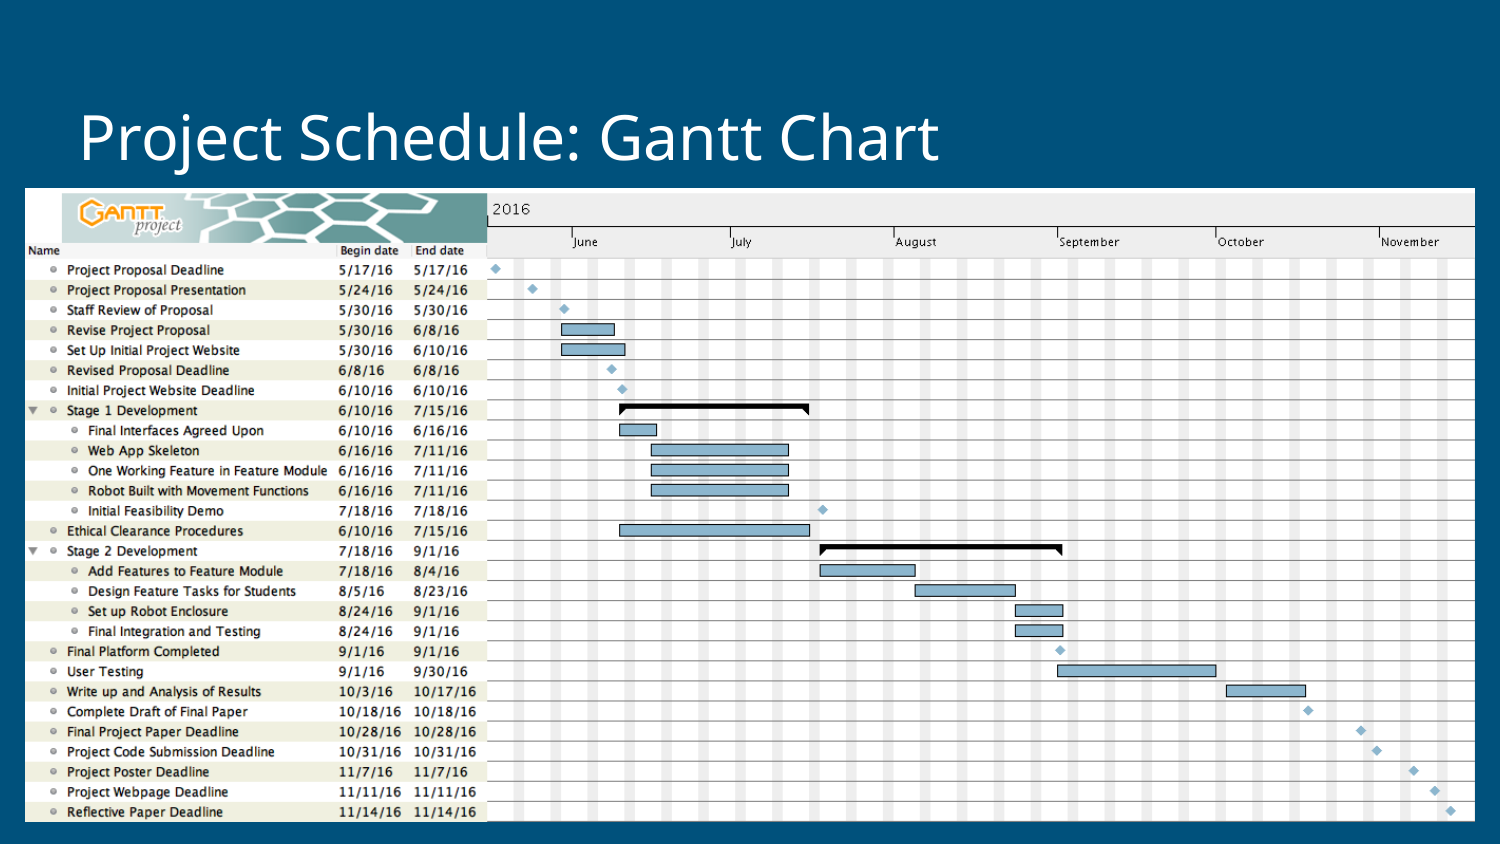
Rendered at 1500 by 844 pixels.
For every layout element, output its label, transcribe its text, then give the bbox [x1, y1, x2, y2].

title Project Schedule: Gantt Chart [63, 75, 1437, 187]
picture [26, 189, 1474, 821]
